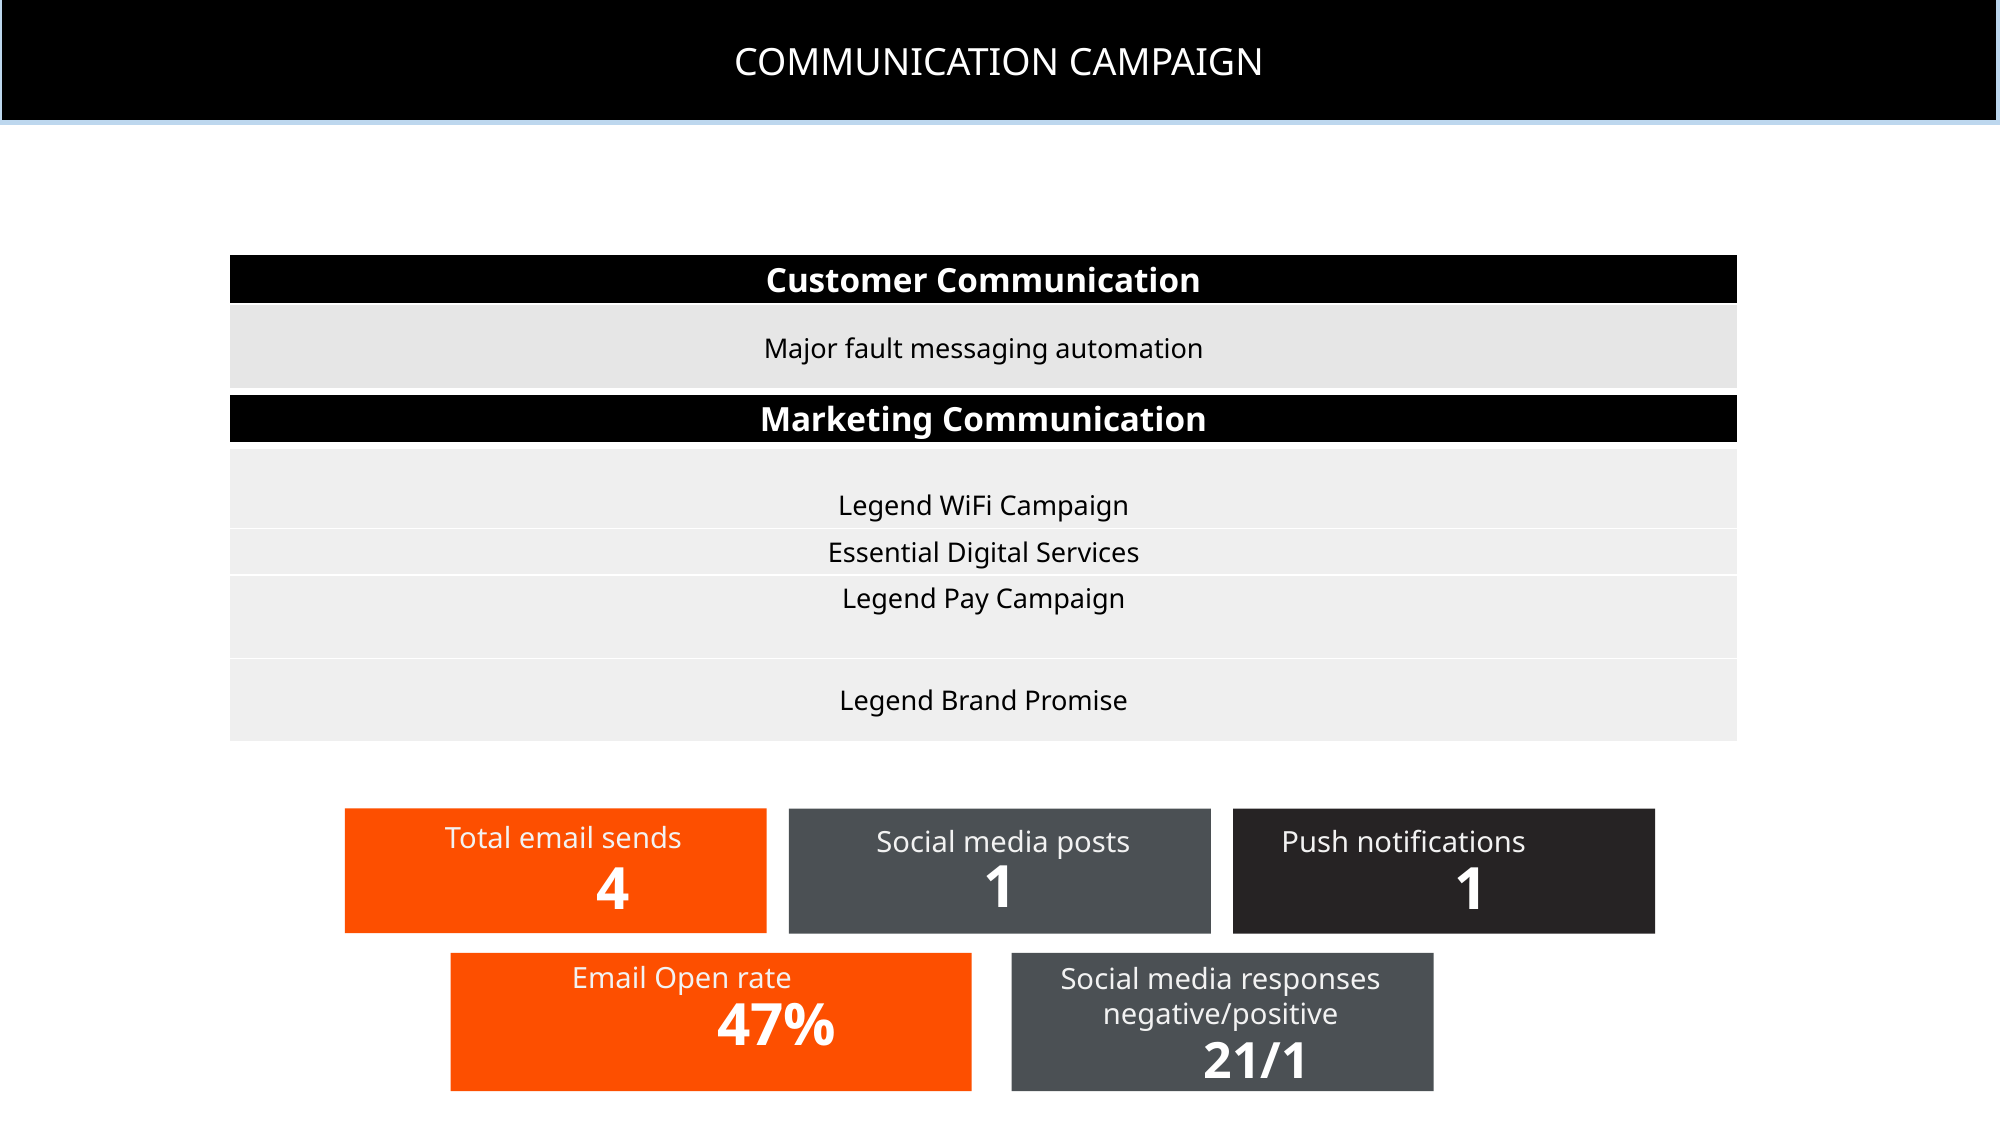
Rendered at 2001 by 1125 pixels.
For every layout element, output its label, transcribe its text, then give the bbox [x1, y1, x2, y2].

text_box [1011, 952, 1434, 1092]
text_box 47% [450, 952, 972, 1092]
table_cell Marketing Communication [230, 395, 1737, 442]
text_box 4 [344, 808, 767, 934]
text_box Push notifications [1278, 820, 1606, 861]
text_box 1 [980, 846, 1020, 923]
text_box Social media responses negative/positive [1009, 957, 1432, 1033]
text_box Social media posts [873, 820, 1198, 861]
table_cell Legend Pay Campaign [230, 576, 1737, 658]
text_box Total email sends [423, 817, 704, 858]
title COMMUNICATION CAMPAIGN [0, 0, 1999, 124]
table_header Customer Communication [230, 255, 1737, 303]
table_cell Legend WiFi Campaign [230, 449, 1737, 528]
text_box 21/1 [1200, 1025, 1323, 1091]
table_cell Major fault messaging automation [230, 305, 1737, 388]
text_box [788, 808, 1211, 934]
table_cell Essential Digital Services [230, 529, 1737, 574]
text_box Email Open rate [494, 956, 870, 997]
text_box 1 [1233, 808, 1656, 934]
table_cell Legend Brand Promise [230, 659, 1737, 741]
